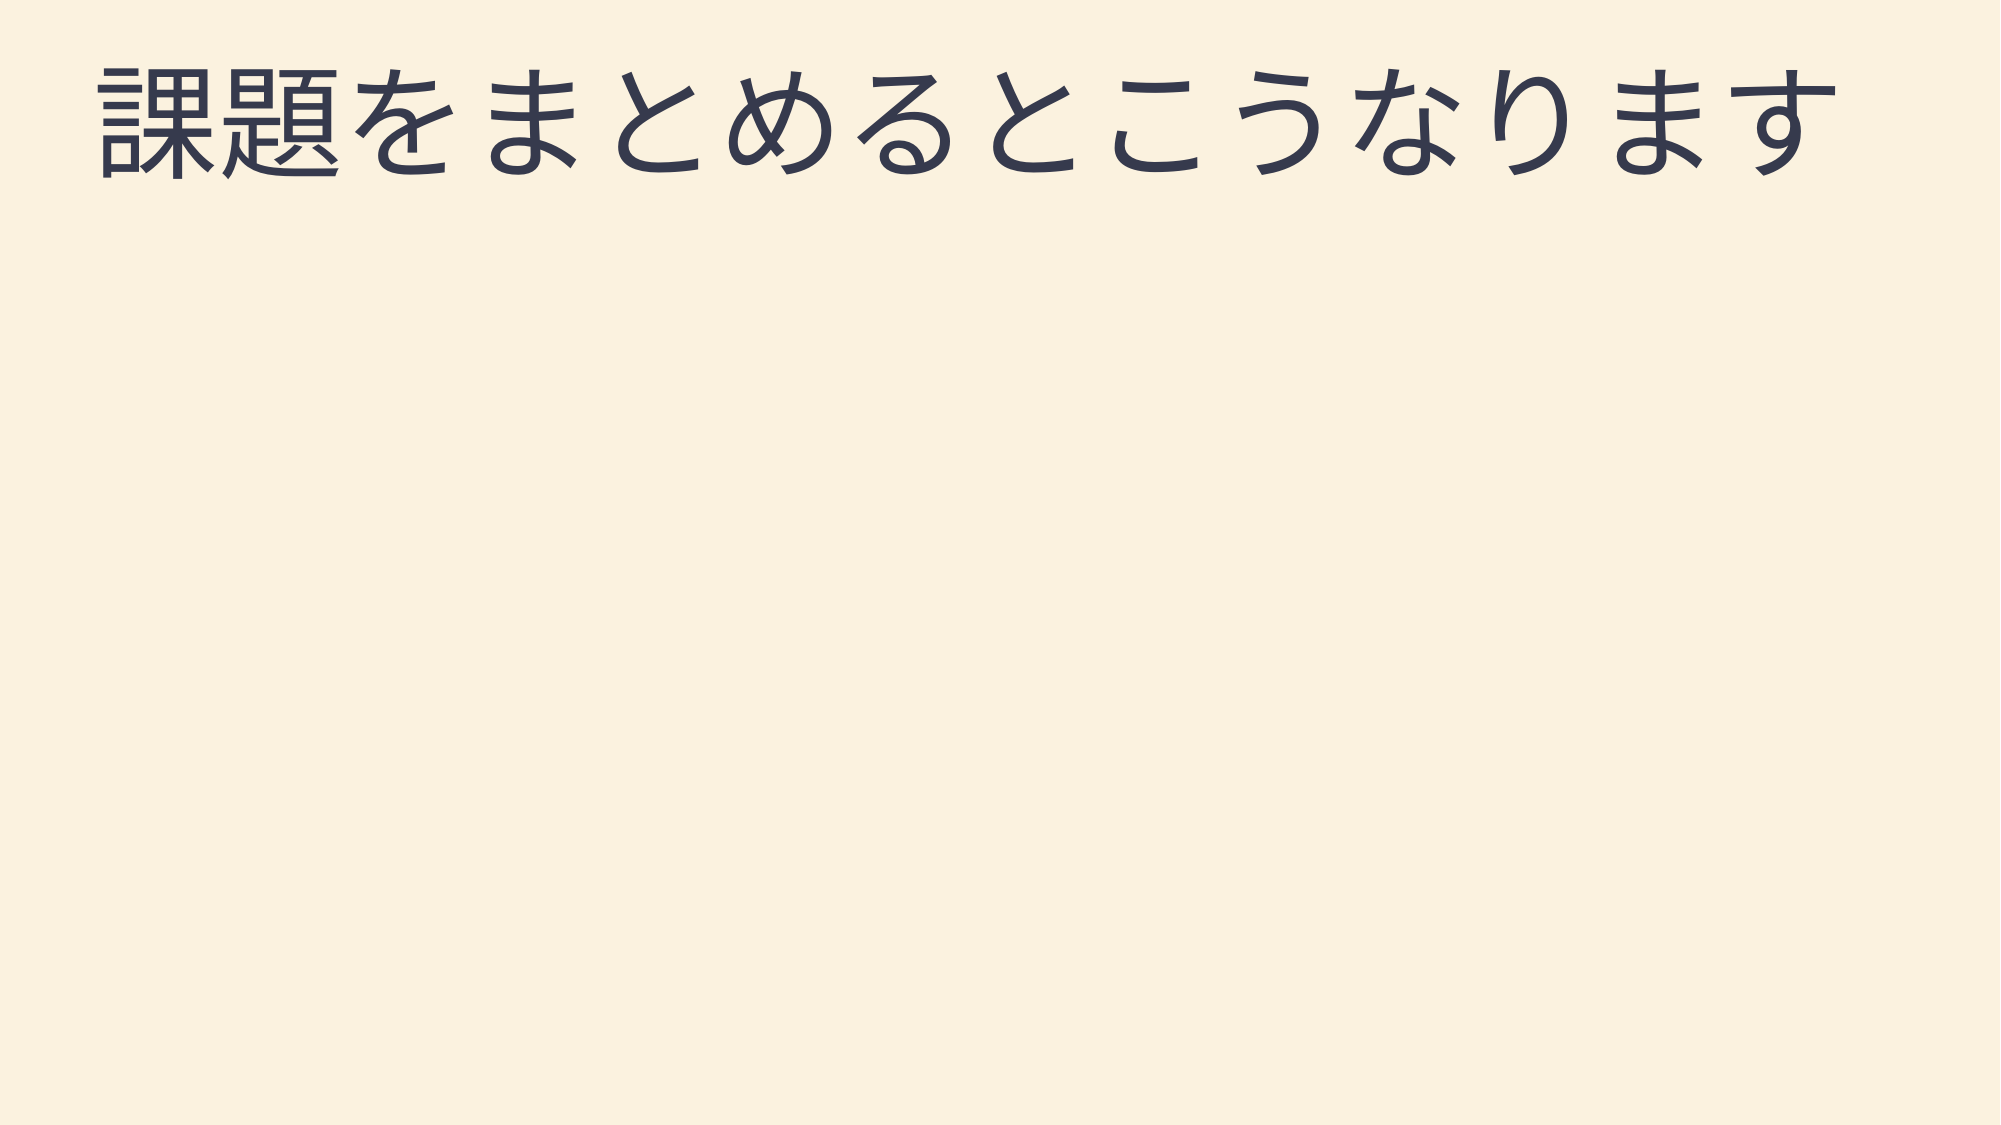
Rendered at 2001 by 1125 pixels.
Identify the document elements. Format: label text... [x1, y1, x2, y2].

title 課題をまとめるとこうなります [78, 48, 1922, 210]
